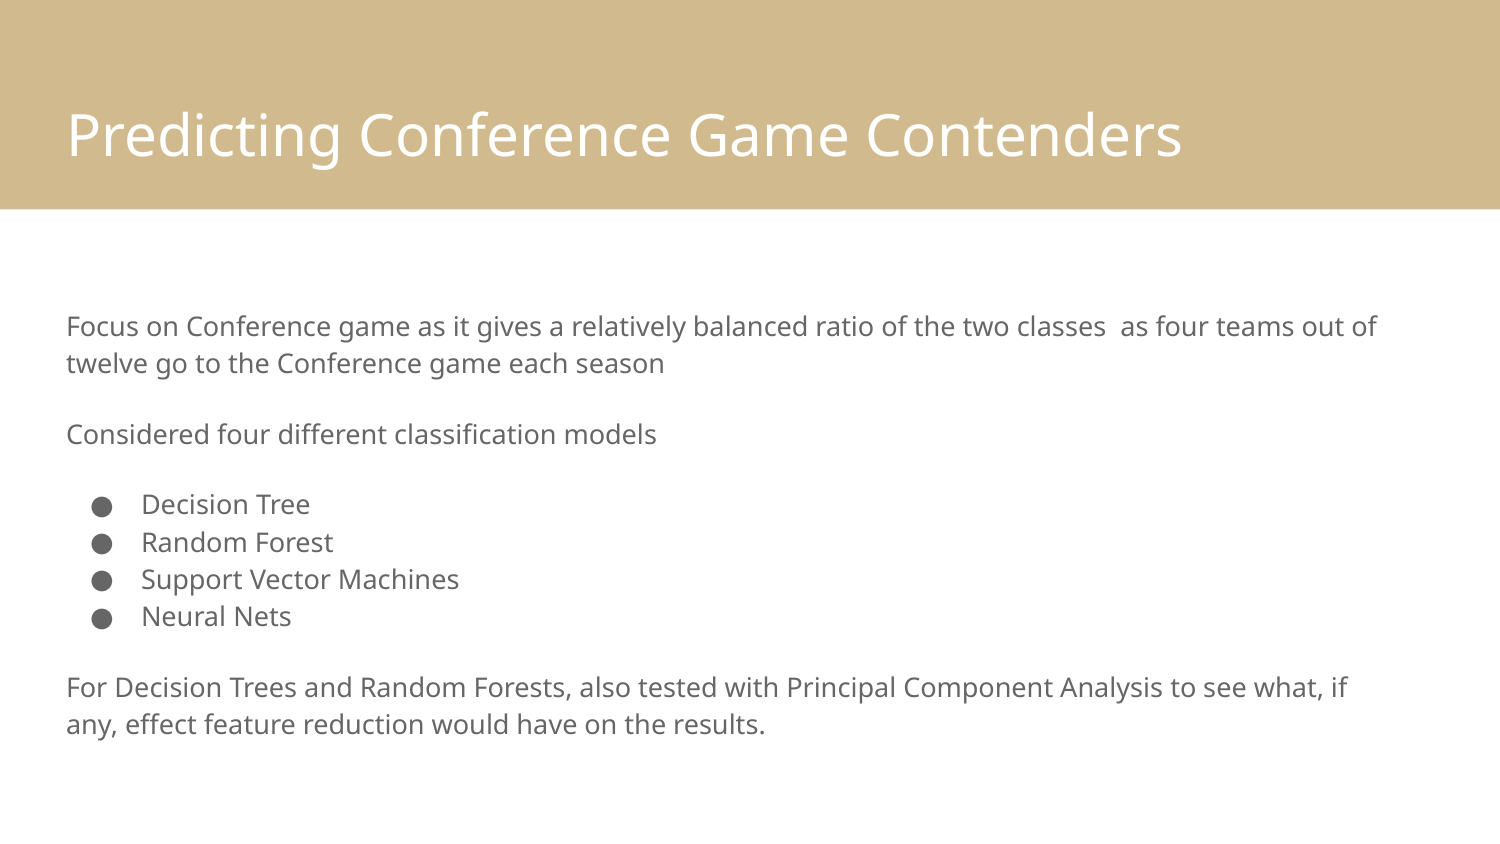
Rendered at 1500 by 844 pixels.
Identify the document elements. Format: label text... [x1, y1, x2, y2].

title Predicting Conference Game Contenders [51, 83, 1449, 186]
list Focus on Conference game as it gives a relatively balanced ratio of the two classes as four teams out of twelve go to the Conference game each season Considered four different classification models Decision Tree Random Forest Support Vector Machines Neural Nets For Decision Trees and Random Forests, also tested with Principal Component Analysis to see what, if any, effect feature reduction would have on the results. [51, 289, 1418, 749]
